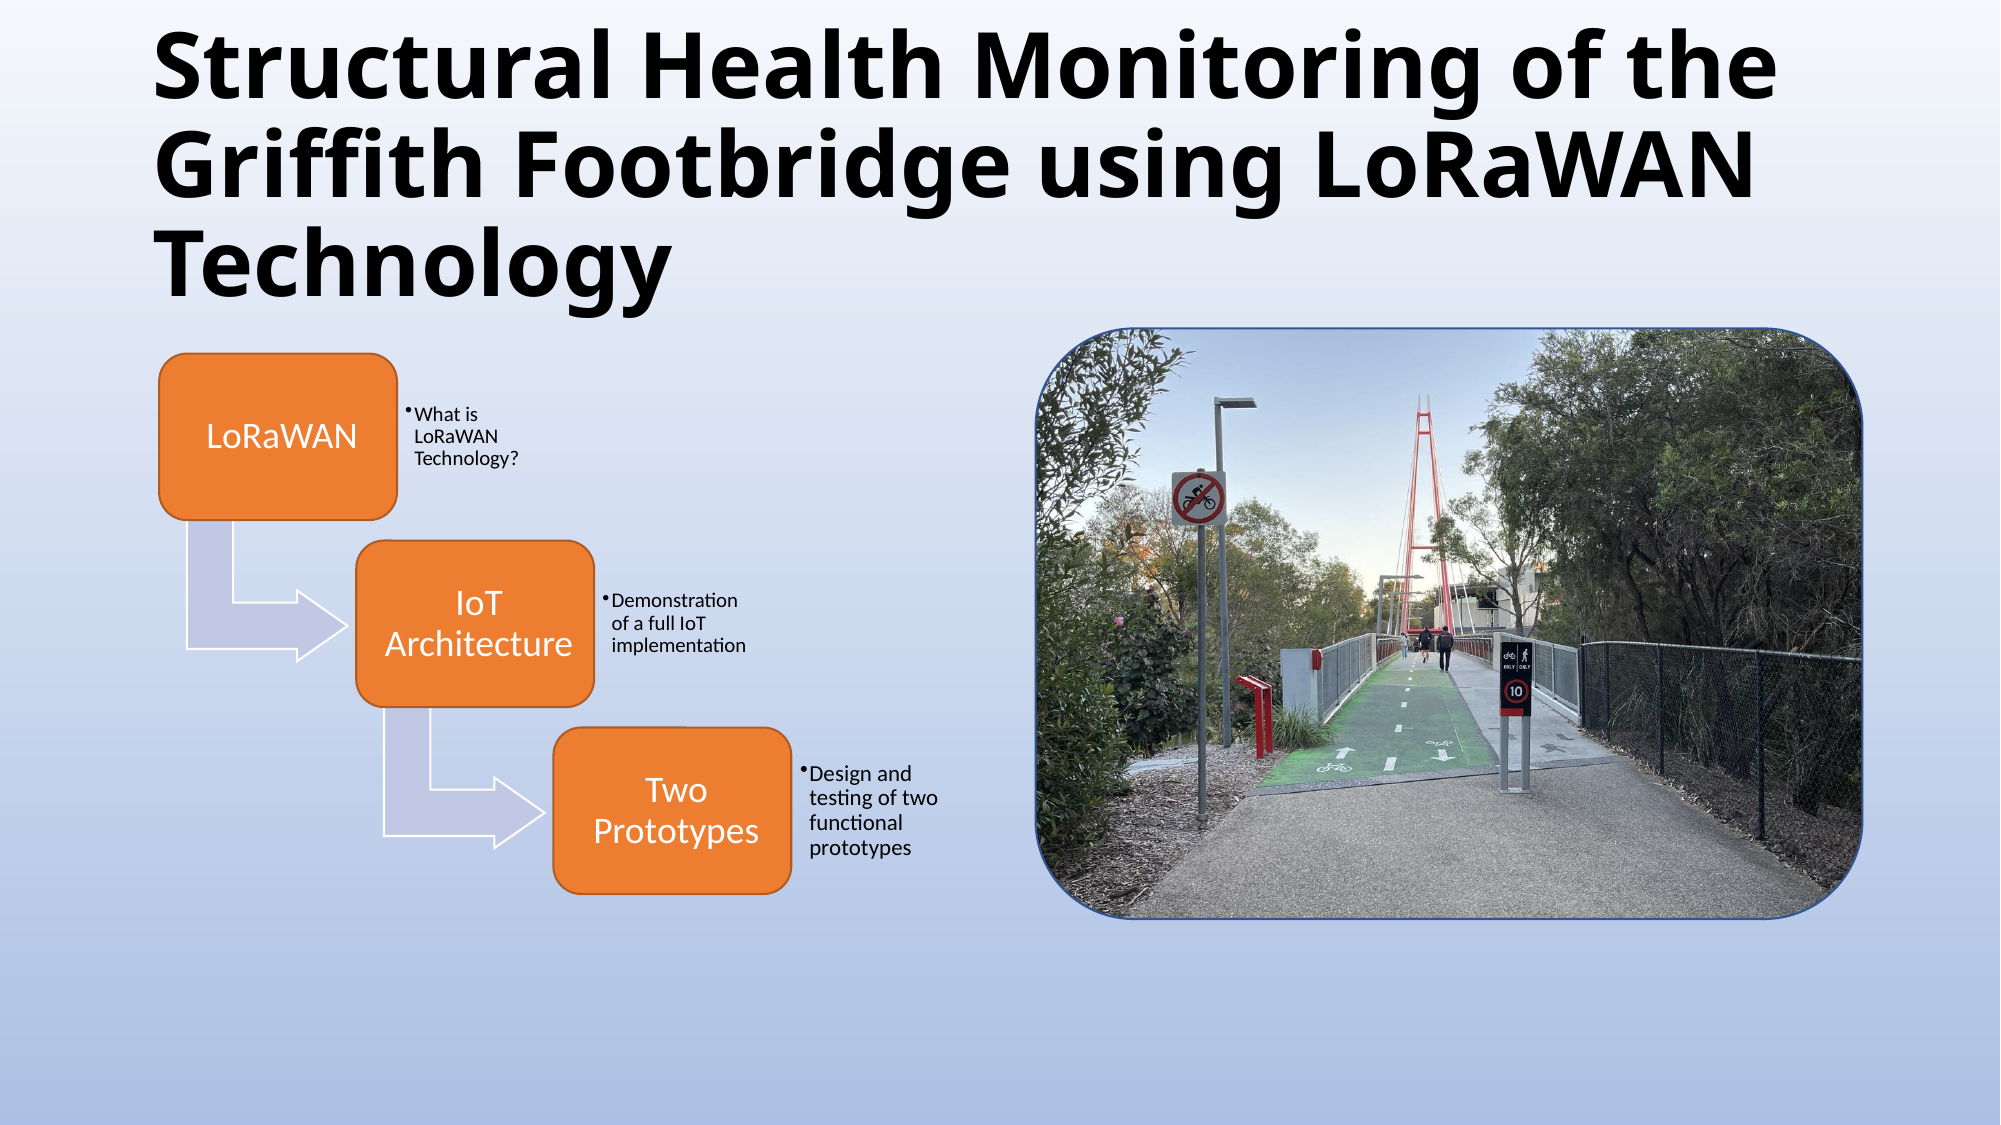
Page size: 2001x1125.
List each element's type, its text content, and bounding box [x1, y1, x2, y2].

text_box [159, 314, 965, 934]
title Structural Health Monitoring of the Griffith Footbridge using LoRaWAN Technology [137, 58, 1863, 277]
text_box [1034, 327, 1864, 921]
